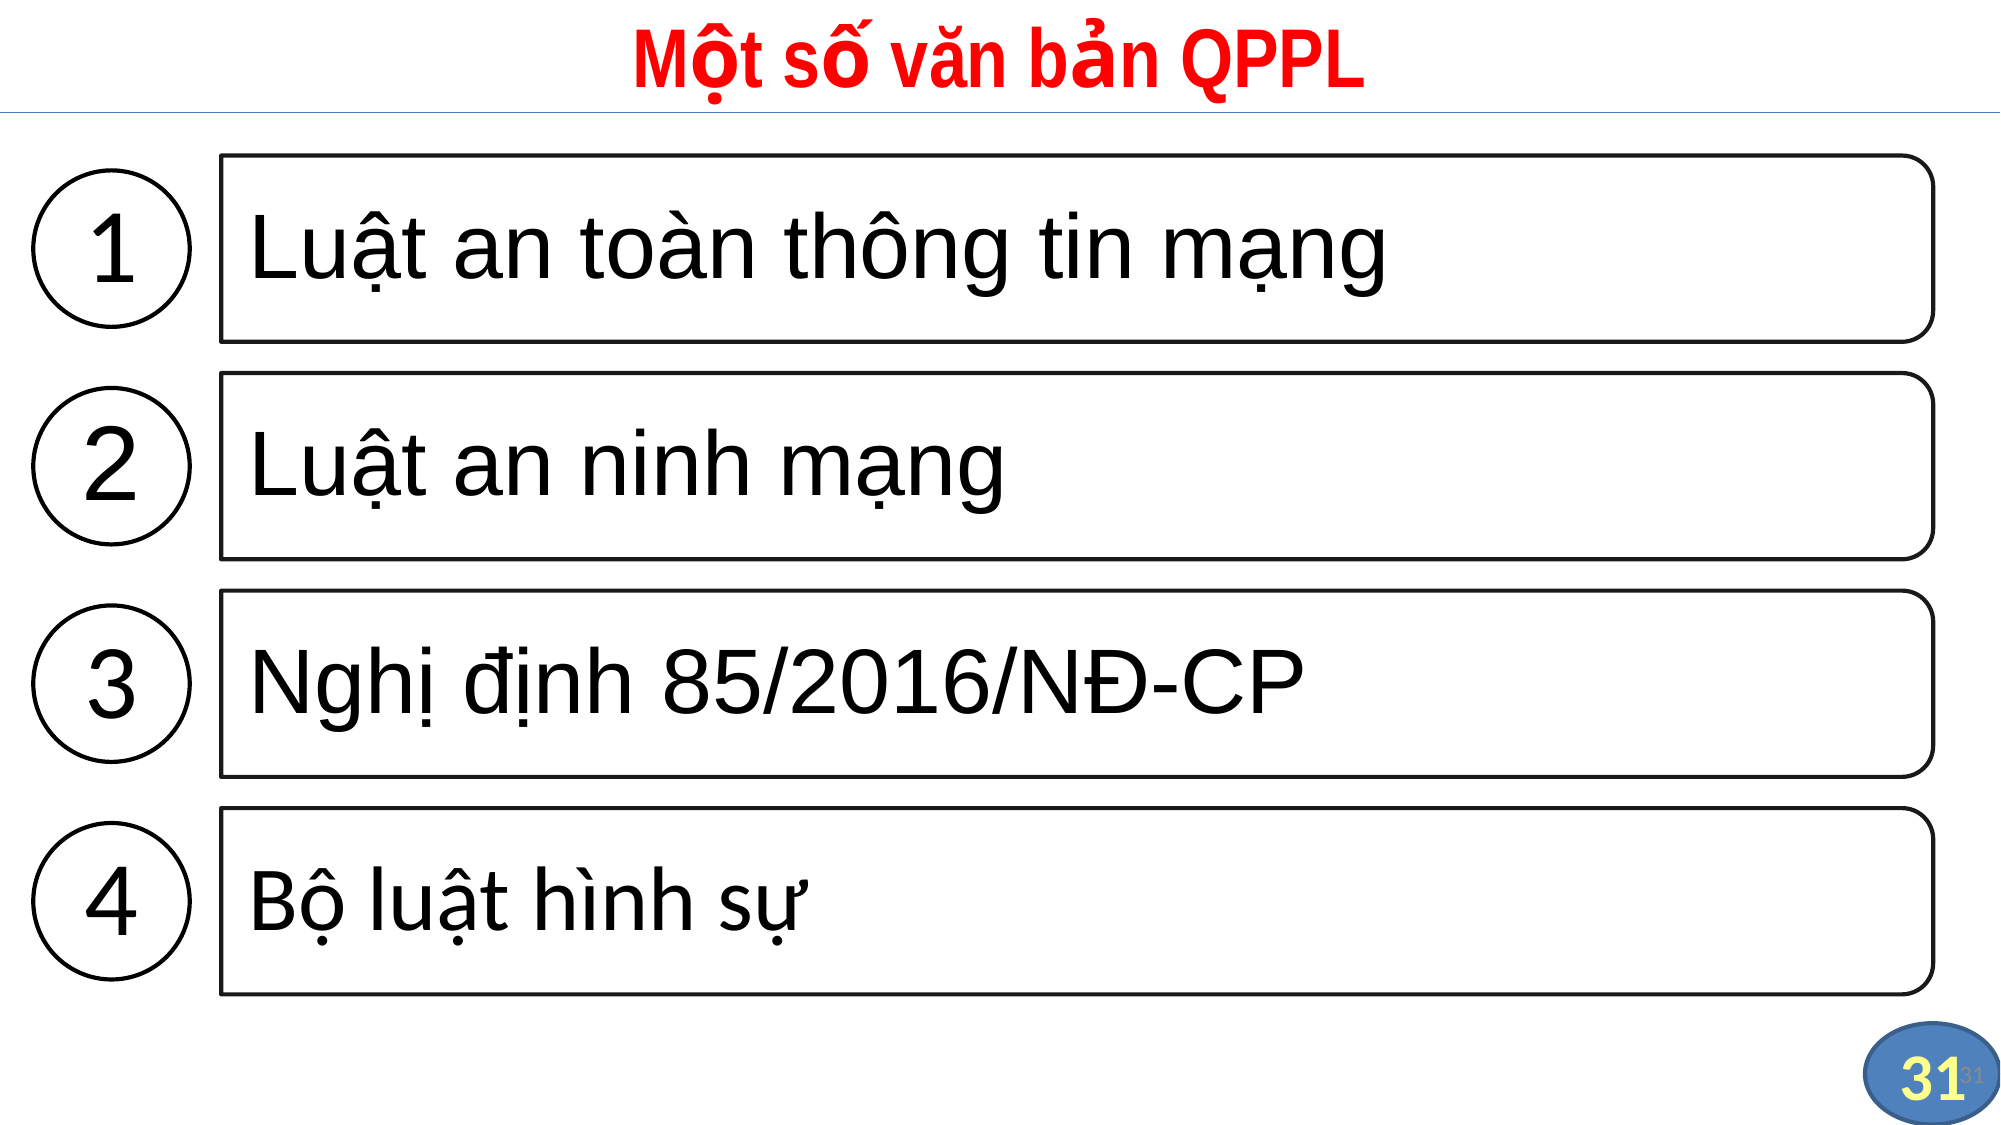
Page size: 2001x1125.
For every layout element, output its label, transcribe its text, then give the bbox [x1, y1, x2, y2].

text_box 31 [1866, 1023, 2000, 1125]
title Một số văn bản QPPL [0, 0, 2000, 113]
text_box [32, 149, 1934, 1001]
